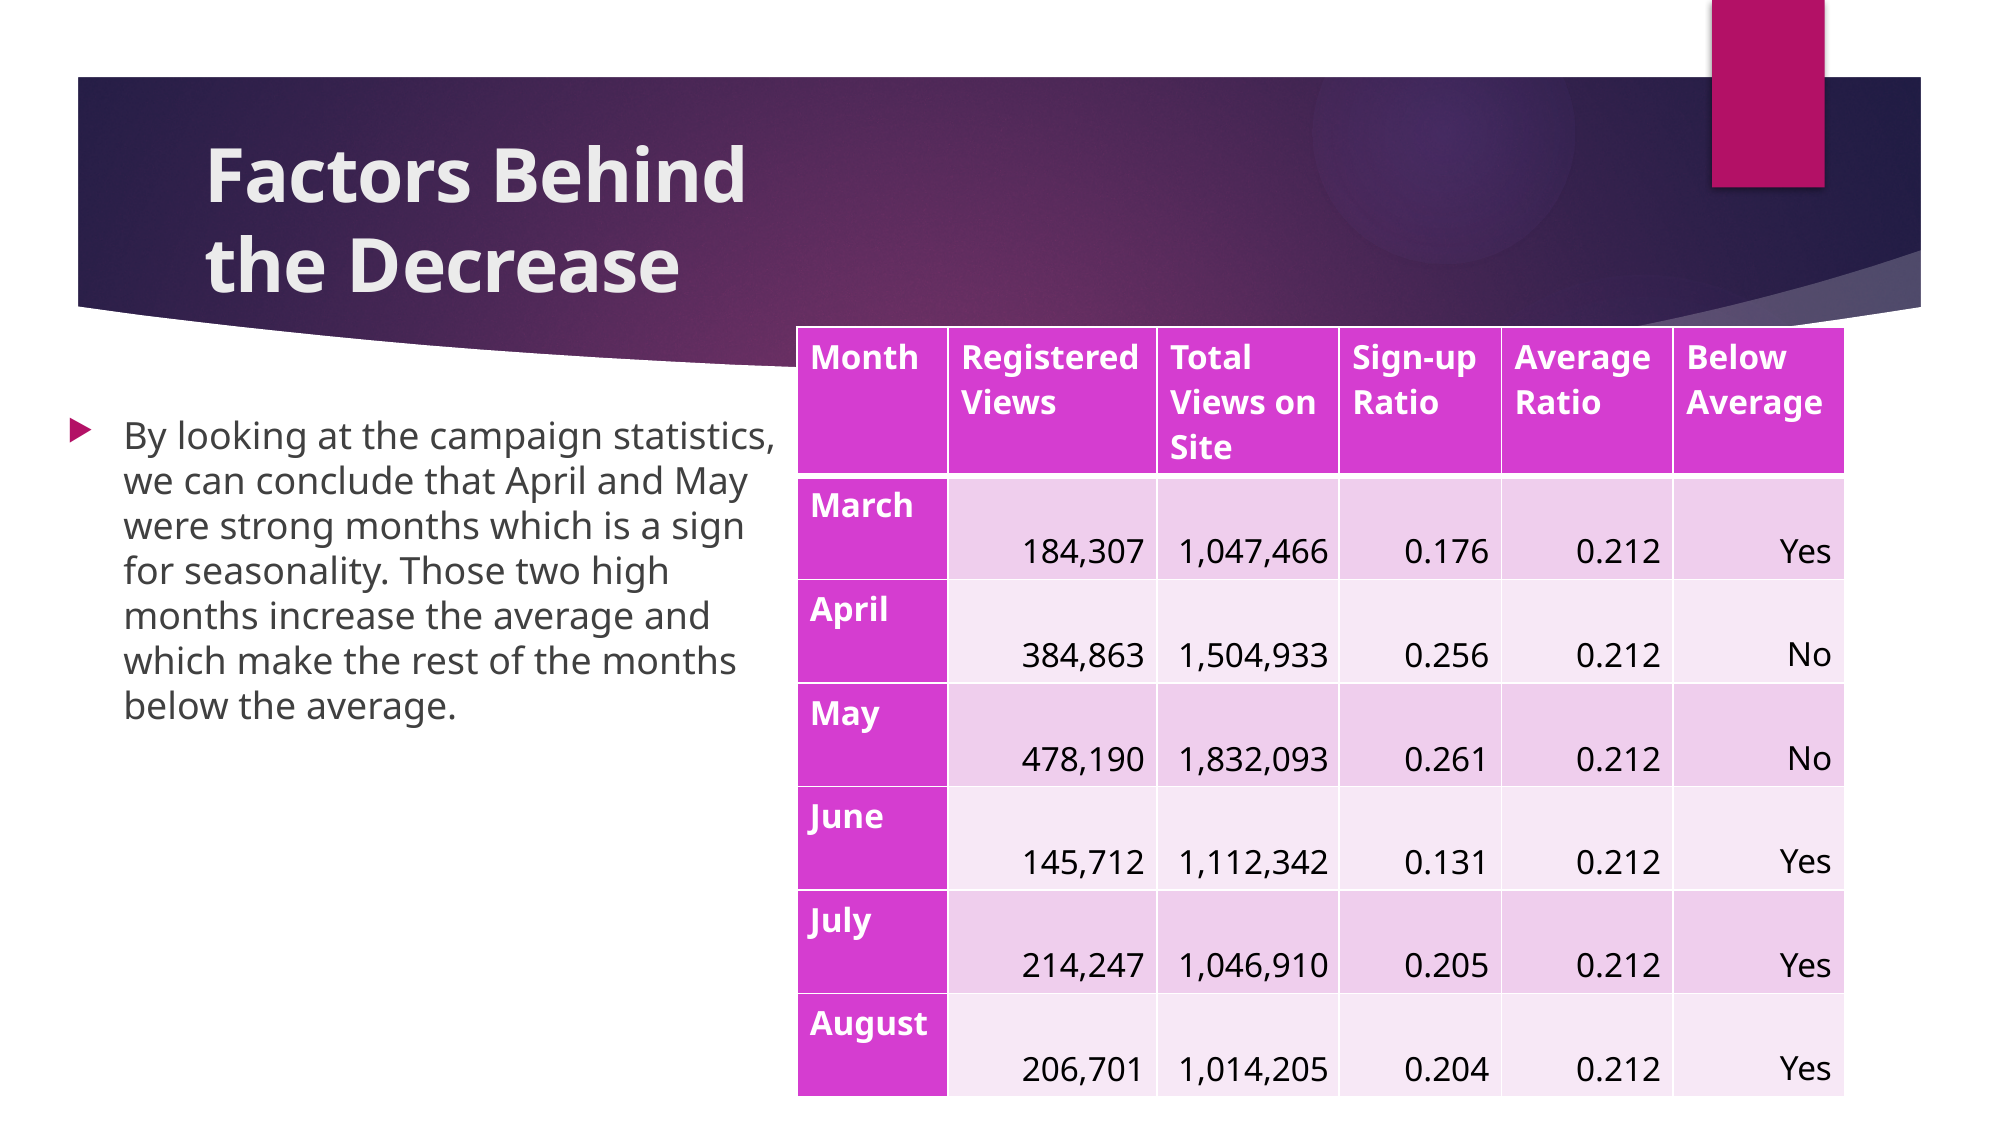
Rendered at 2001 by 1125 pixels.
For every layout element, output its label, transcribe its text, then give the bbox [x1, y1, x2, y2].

list By looking at the campaign statistics, we can conclude that April and May were strong months which is a sign for seasonality. Those two high months increase the average and which make the rest of the months below the average. [52, 404, 796, 966]
table_cell June [798, 787, 947, 889]
table_cell 0.212 [1502, 891, 1672, 993]
table_cell Yes [1674, 787, 1844, 889]
table_cell No [1674, 580, 1844, 682]
table_cell 0.212 [1502, 580, 1672, 682]
table_cell 0.176 [1340, 479, 1501, 579]
table_cell 0.212 [1502, 684, 1672, 786]
table_cell 1,112,342 [1158, 787, 1338, 889]
table_cell 145,712 [949, 787, 1156, 889]
table_cell 0.212 [1502, 994, 1672, 1096]
table_cell 206,701 [949, 994, 1156, 1096]
title Factors Behind the Decrease [189, 159, 1627, 276]
table_cell Yes [1674, 479, 1844, 579]
table_header Month [798, 328, 947, 473]
table_cell 1,047,466 [1158, 479, 1338, 579]
table_cell 184,307 [949, 479, 1156, 579]
table_header Total Views on Site [1158, 328, 1338, 473]
table_cell 214,247 [949, 891, 1156, 993]
table_cell May [798, 684, 947, 786]
table_cell 0.205 [1340, 891, 1501, 993]
table_cell 1,046,910 [1158, 891, 1338, 993]
table_cell 0.204 [1340, 994, 1501, 1096]
table_cell July [798, 891, 947, 993]
table_cell March [798, 479, 947, 579]
table_cell 0.261 [1340, 684, 1501, 786]
table_header Registered Views [949, 328, 1156, 473]
table_cell 0.131 [1340, 787, 1501, 889]
table_cell 1,014,205 [1158, 994, 1338, 1096]
table_cell 384,863 [949, 580, 1156, 682]
table_header Average Ratio [1502, 328, 1672, 473]
table_cell August [798, 994, 947, 1096]
table_cell 0.212 [1502, 479, 1672, 579]
table_header Below Average [1674, 328, 1844, 473]
table_header Sign-up Ratio [1340, 328, 1501, 473]
table_cell 478,190 [949, 684, 1156, 786]
table_cell 1,504,933 [1158, 580, 1338, 682]
table_cell 0.256 [1340, 580, 1501, 682]
table_cell April [798, 580, 947, 682]
table_cell Yes [1674, 891, 1844, 993]
table_cell No [1674, 684, 1844, 786]
table_cell Yes [1674, 994, 1844, 1096]
table_cell 1,832,093 [1158, 684, 1338, 786]
table_cell 0.212 [1502, 787, 1672, 889]
